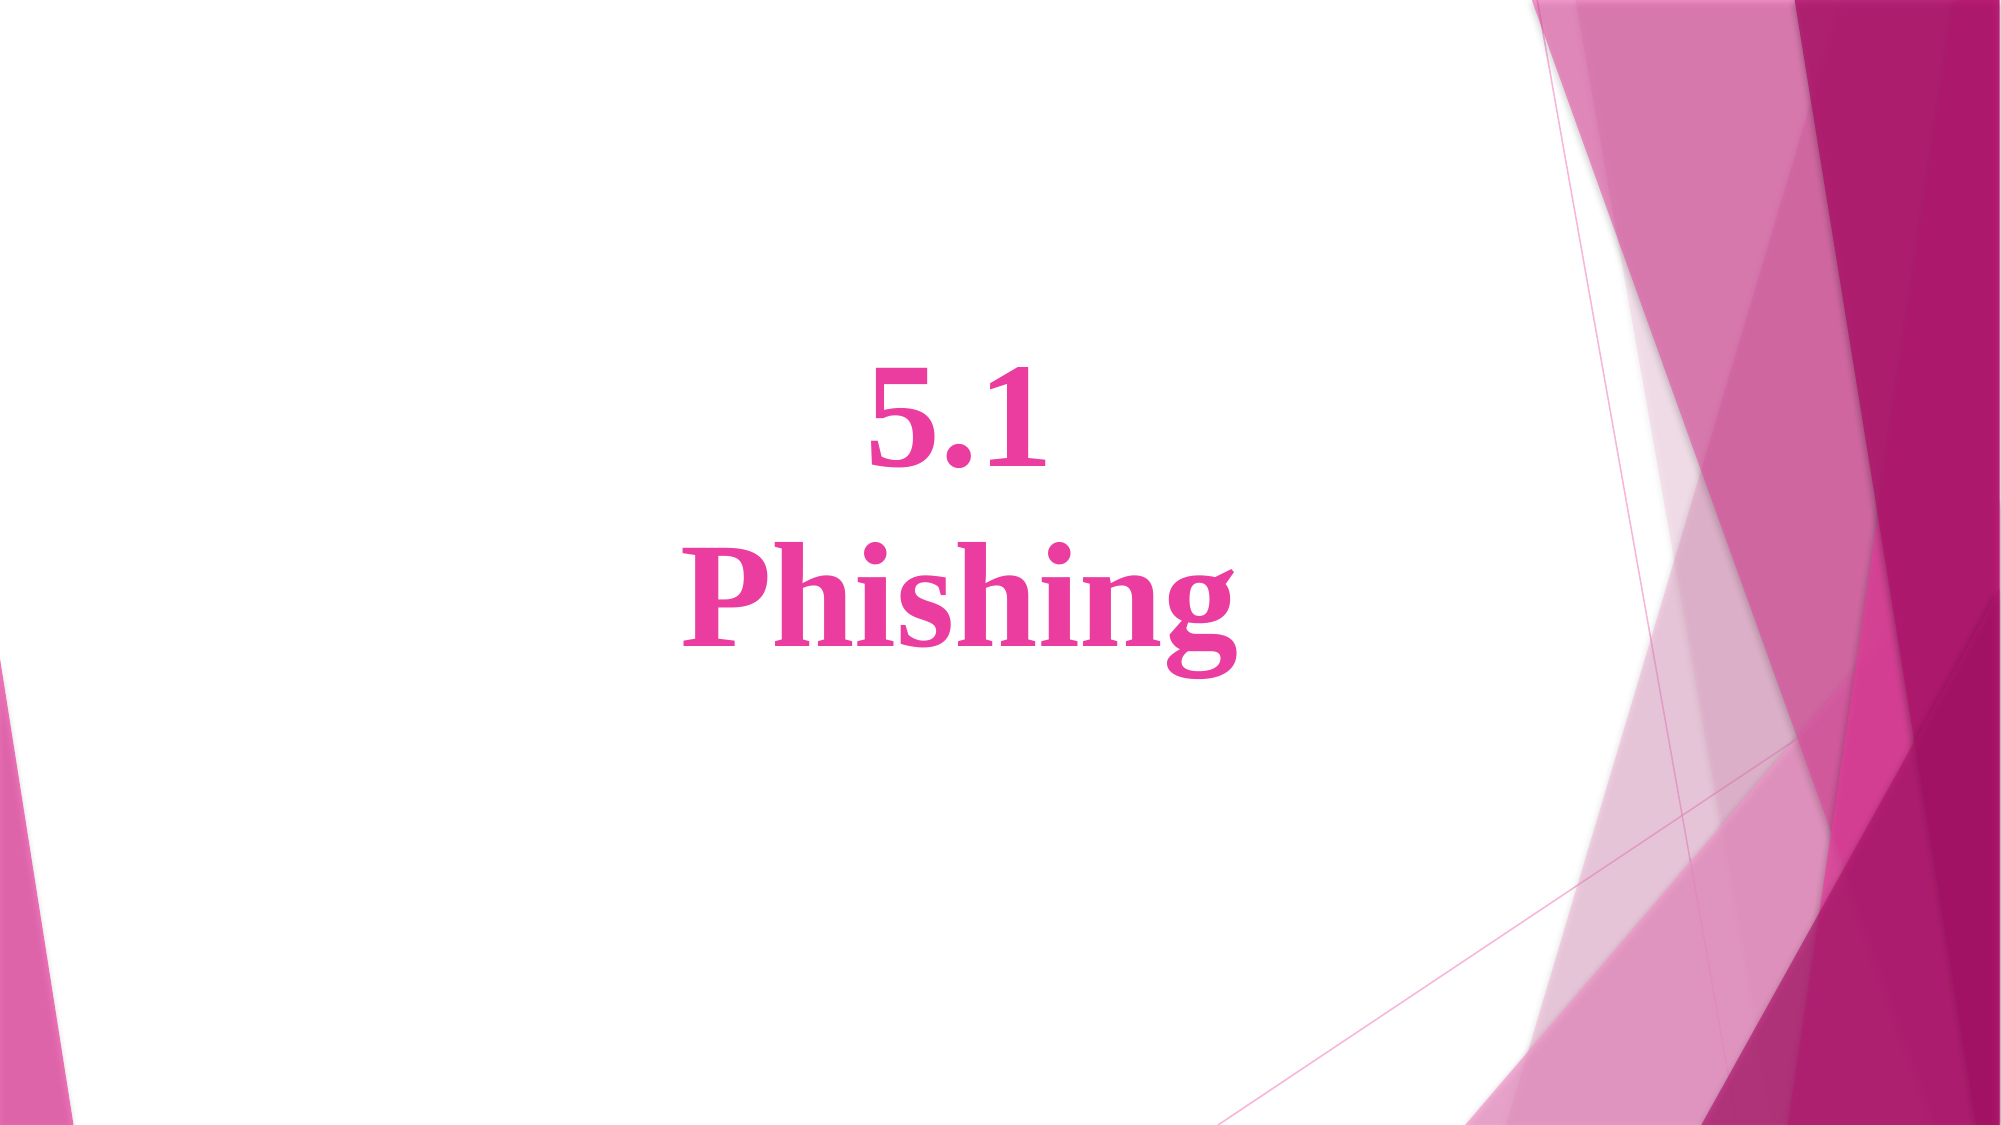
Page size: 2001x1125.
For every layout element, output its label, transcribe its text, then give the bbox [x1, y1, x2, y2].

title 5.1 Phishing [184, 309, 1735, 646]
